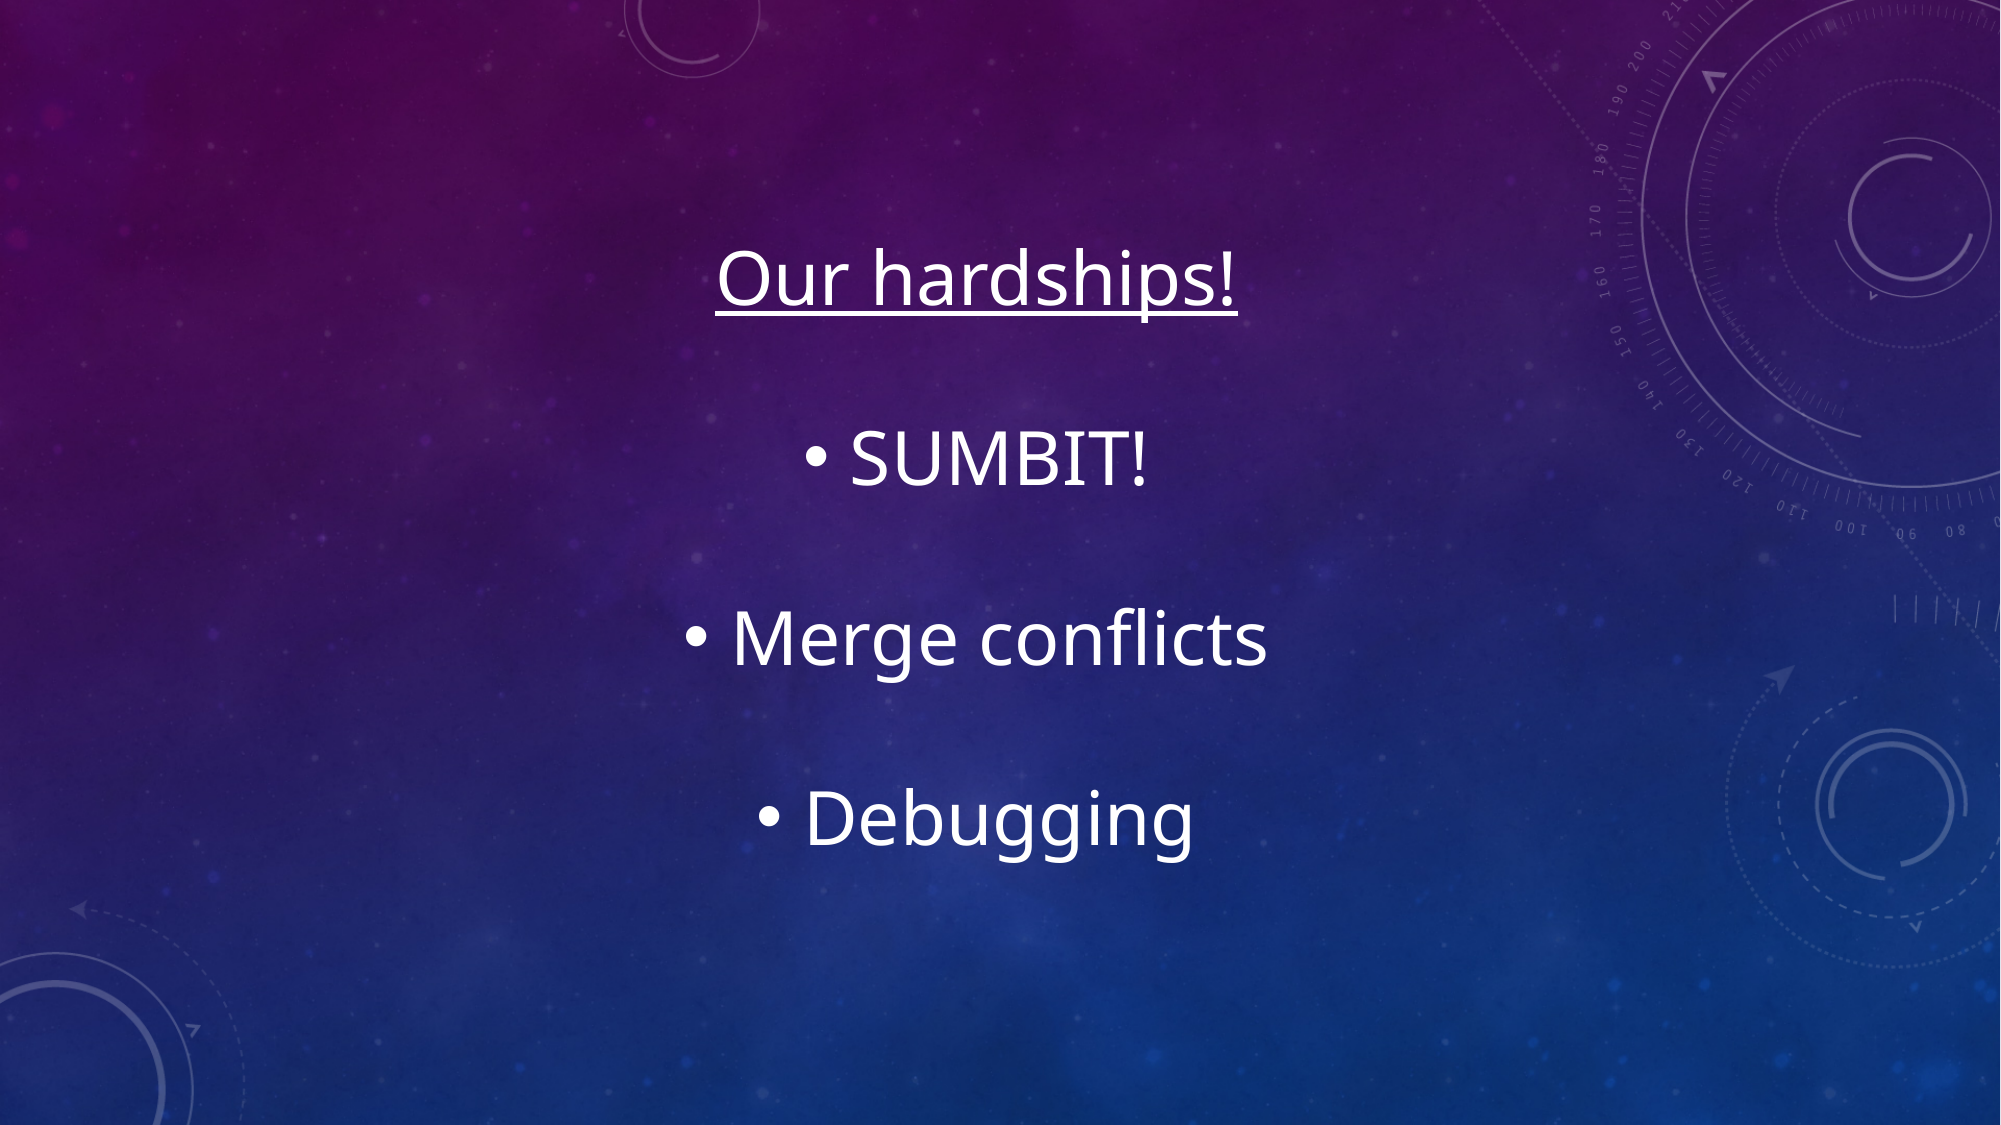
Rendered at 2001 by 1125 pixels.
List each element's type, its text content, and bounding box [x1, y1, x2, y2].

text_box Our hardships! SUMBIT! Merge conflicts Debugging [590, 132, 1364, 958]
picture [0, 0, 2001, 1125]
